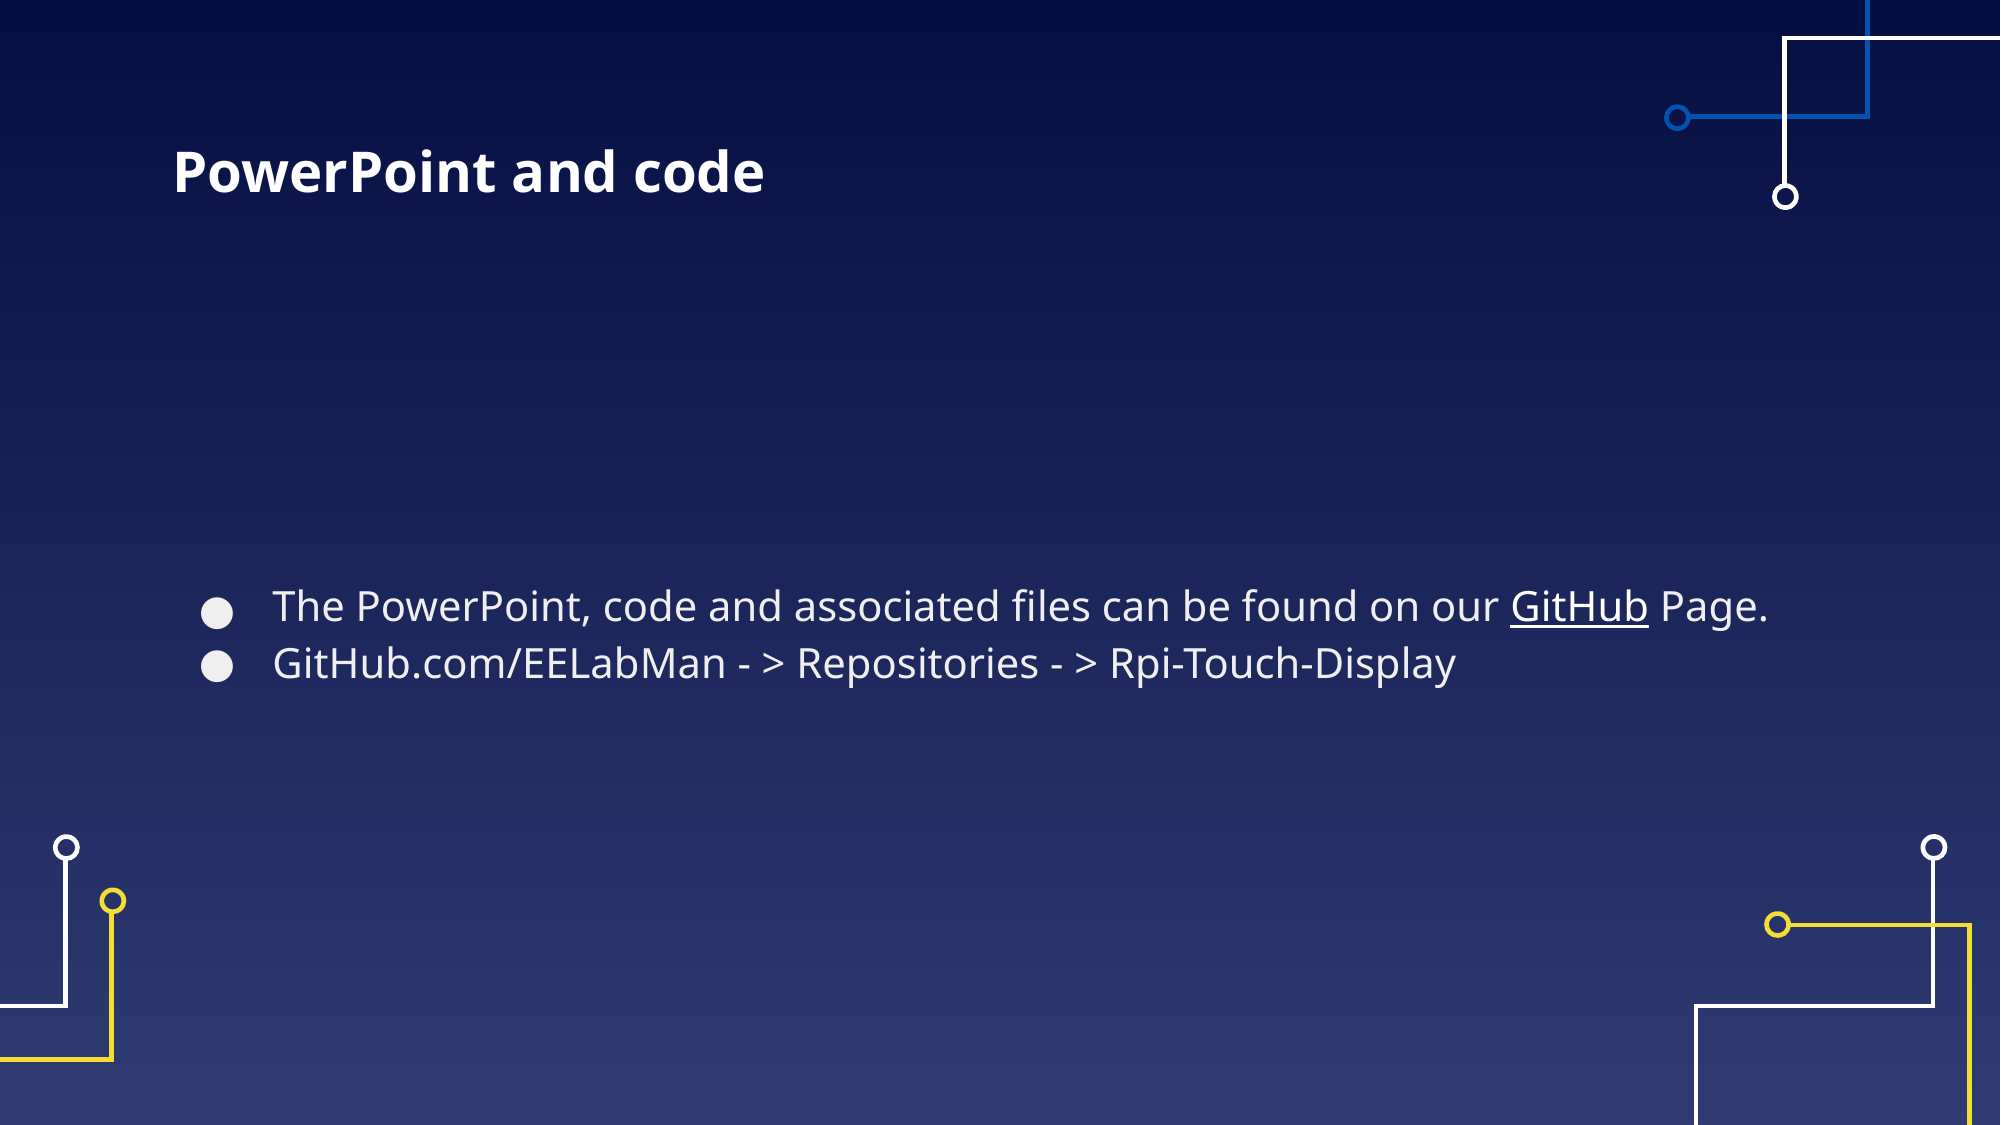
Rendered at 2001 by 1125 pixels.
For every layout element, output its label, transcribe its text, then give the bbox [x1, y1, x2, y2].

title PowerPoint and code [157, 118, 1843, 223]
list The PowerPoint, code and associated files can be found on our GitHub Page. GitHub.com/EELabMan - > Repositories - > Rpi-Touch-Display [157, 259, 1843, 1007]
